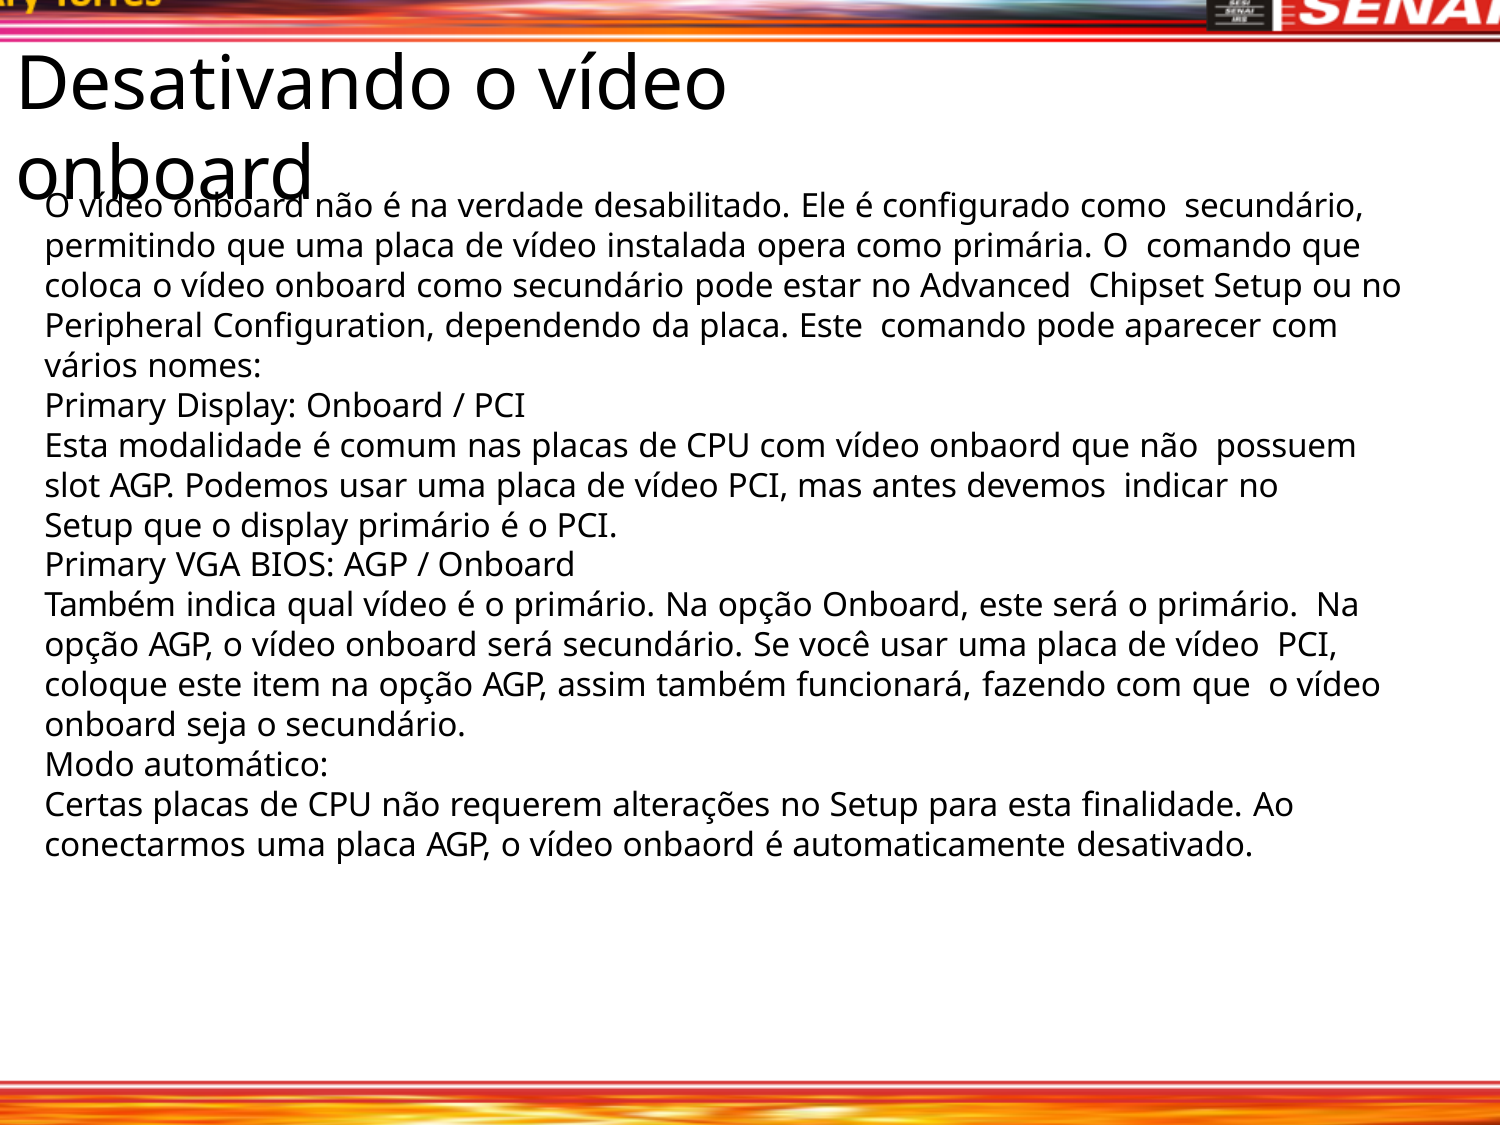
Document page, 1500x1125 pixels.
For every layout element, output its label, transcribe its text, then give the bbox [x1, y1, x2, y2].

title Desativando o vídeo onboard [12, 32, 997, 223]
picture [0, 0, 1500, 1125]
text_box O vídeo onboard não é na verdade desabilitado. Ele é configurado como secundário, permitindo que uma placa de vídeo instalada opera como primária. O comando que coloca o vídeo onboard como secundário pode estar no Advanced Chipset Setup ou no Peripheral Configuration, dependendo da placa. Este comando pode aparecer com vários nomes: Primary Display: Onboard / PCI Esta modalidade é comum nas placas de CPU com vídeo onbaord que não possuem slot AGP. Podemos usar uma placa de vídeo PCI, mas antes devemos indicar no Setup que o display primário é o PCI. Primary VGA BIOS: AGP / Onboard Também indica qual vídeo é o primário. Na opção Onboard, este será o primário. Na opção AGP, o vídeo onboard será secundário. Se você usar uma placa de vídeo PCI, coloque este item na opção AGP, assim também funcionará, fazendo com que o vídeo onboard seja o secundário. Modo automático: Certas placas de CPU não requerem alterações no Setup para esta finalidade. Ao conectarmos uma placa AGP, o vídeo onbaord é automaticamente desativado. [42, 182, 1434, 863]
